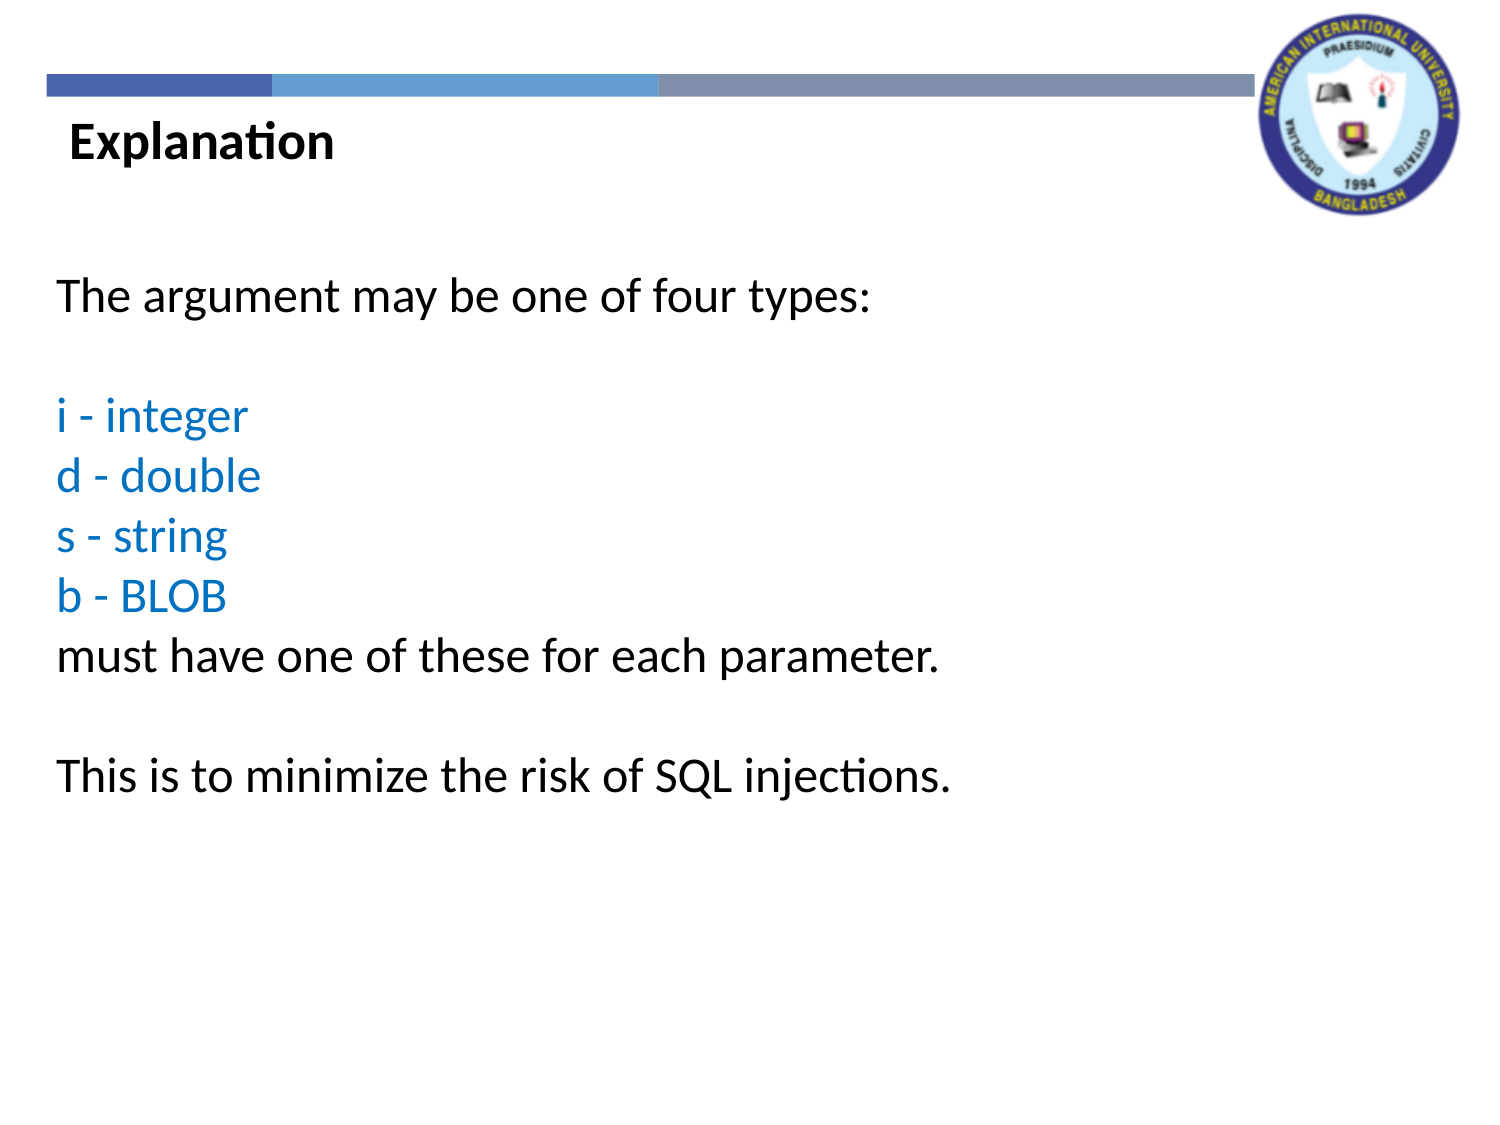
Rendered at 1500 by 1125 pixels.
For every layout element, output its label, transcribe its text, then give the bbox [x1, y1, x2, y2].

text_box Explanation [54, 97, 586, 179]
text_box The argument may be one of four types: i - integer d - double s - string b - BLOB must have one of these for each parameter. This is to minimize the risk of SQL injections. [41, 254, 1500, 810]
picture [1254, 9, 1465, 221]
